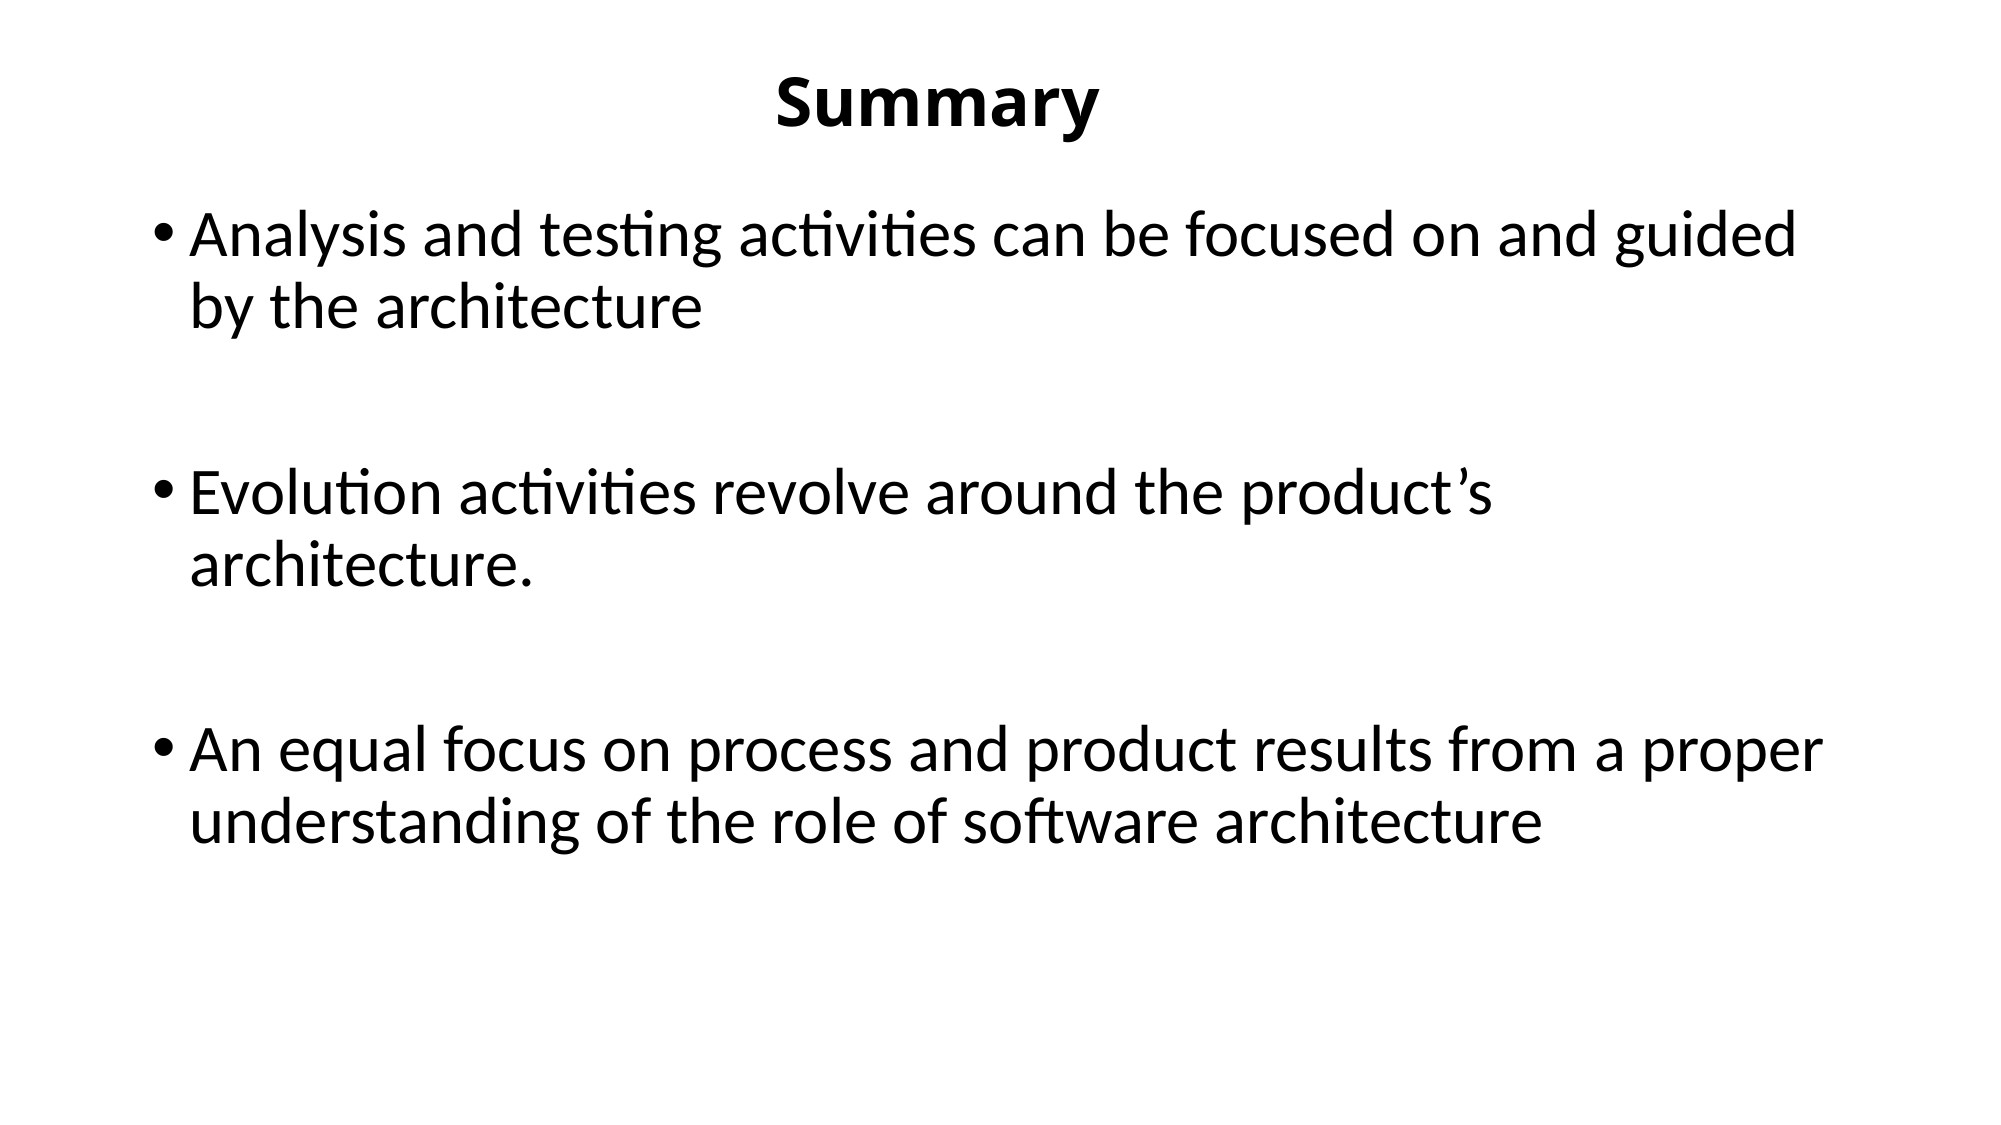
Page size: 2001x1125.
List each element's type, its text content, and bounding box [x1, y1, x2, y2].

title Summary [328, 59, 1547, 149]
list Analysis and testing activities can be focused on and guided by the architecture Evolution activities revolve around the product’s architecture. An equal focus on process and product results from a proper understanding of the role of software architecture [137, 191, 1863, 1014]
